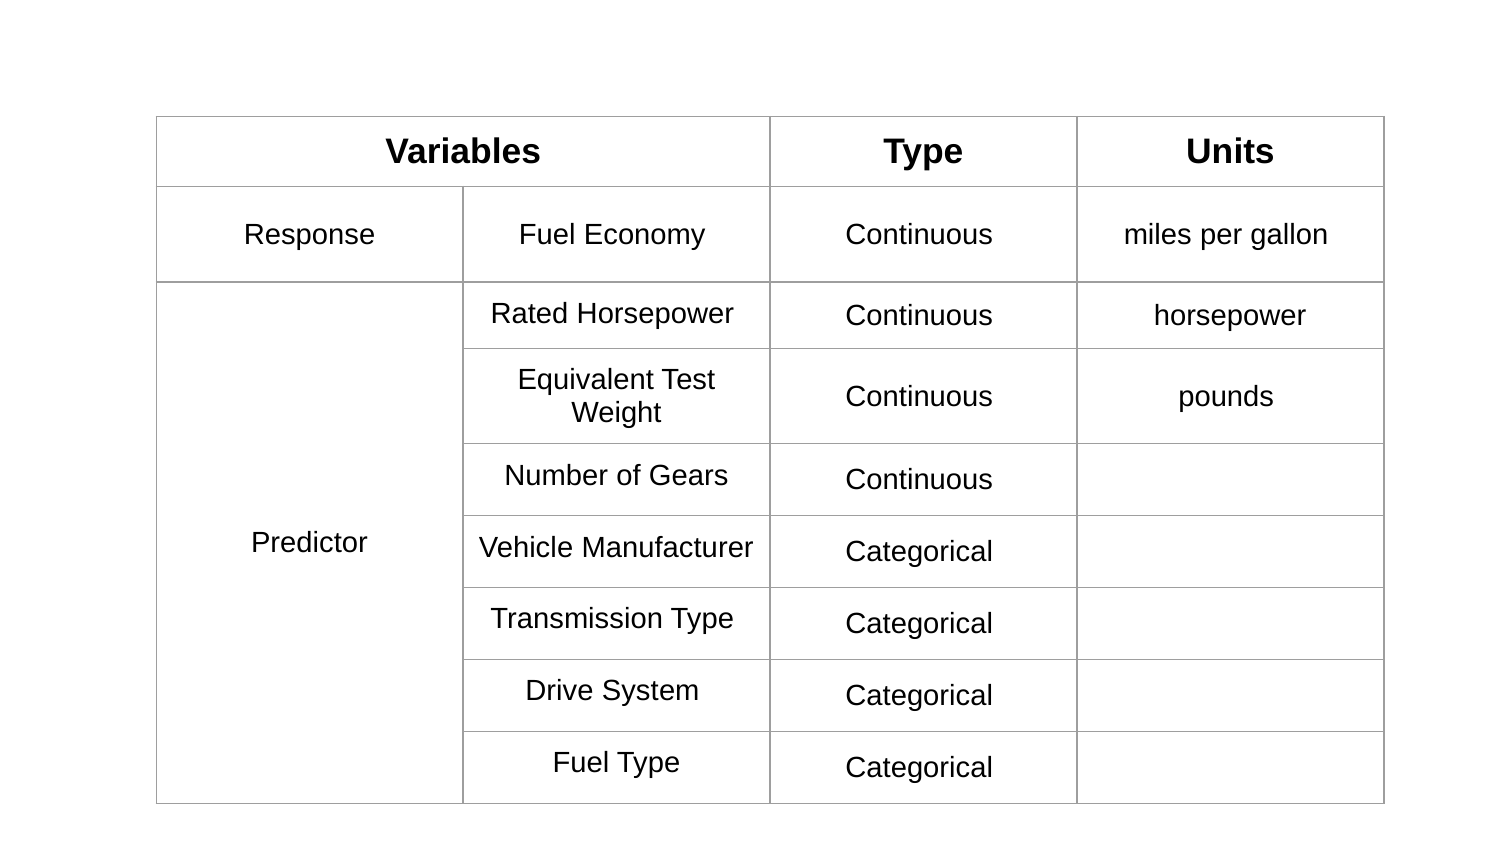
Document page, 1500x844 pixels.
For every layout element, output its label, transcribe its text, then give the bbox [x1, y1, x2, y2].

table_cell Rated Horsepower [464, 283, 769, 348]
table_cell [1078, 516, 1383, 587]
table_cell Continuous [771, 444, 1076, 515]
table_cell Continuous [771, 283, 1076, 348]
table_cell Equivalent Test Weight [464, 349, 769, 443]
table_cell Predictor [157, 283, 462, 803]
table_cell Continuous [771, 187, 1076, 281]
table_cell Categorical [771, 732, 1076, 803]
table_cell Vehicle Manufacturer [464, 516, 769, 587]
table_cell Fuel Type [464, 732, 769, 803]
table_cell Categorical [771, 516, 1076, 587]
table_cell Categorical [771, 588, 1076, 659]
table_header Variables [157, 117, 769, 186]
table_cell [1078, 444, 1383, 515]
table_cell Continuous [771, 349, 1076, 443]
table_cell [1078, 588, 1383, 659]
table_header Units [1078, 117, 1383, 186]
table_cell Fuel Economy [464, 187, 769, 281]
table_cell miles per gallon [1078, 187, 1383, 281]
table_cell [1078, 660, 1383, 731]
table_header Type [771, 117, 1076, 186]
table_cell pounds [1078, 349, 1383, 443]
table_cell Drive System [464, 660, 769, 731]
table_cell Categorical [771, 660, 1076, 731]
table_cell Response [157, 187, 462, 281]
table_cell Number of Gears [464, 444, 769, 515]
table_cell [1078, 732, 1383, 803]
table_cell horsepower [1078, 283, 1383, 348]
table_cell Transmission Type [464, 588, 769, 659]
